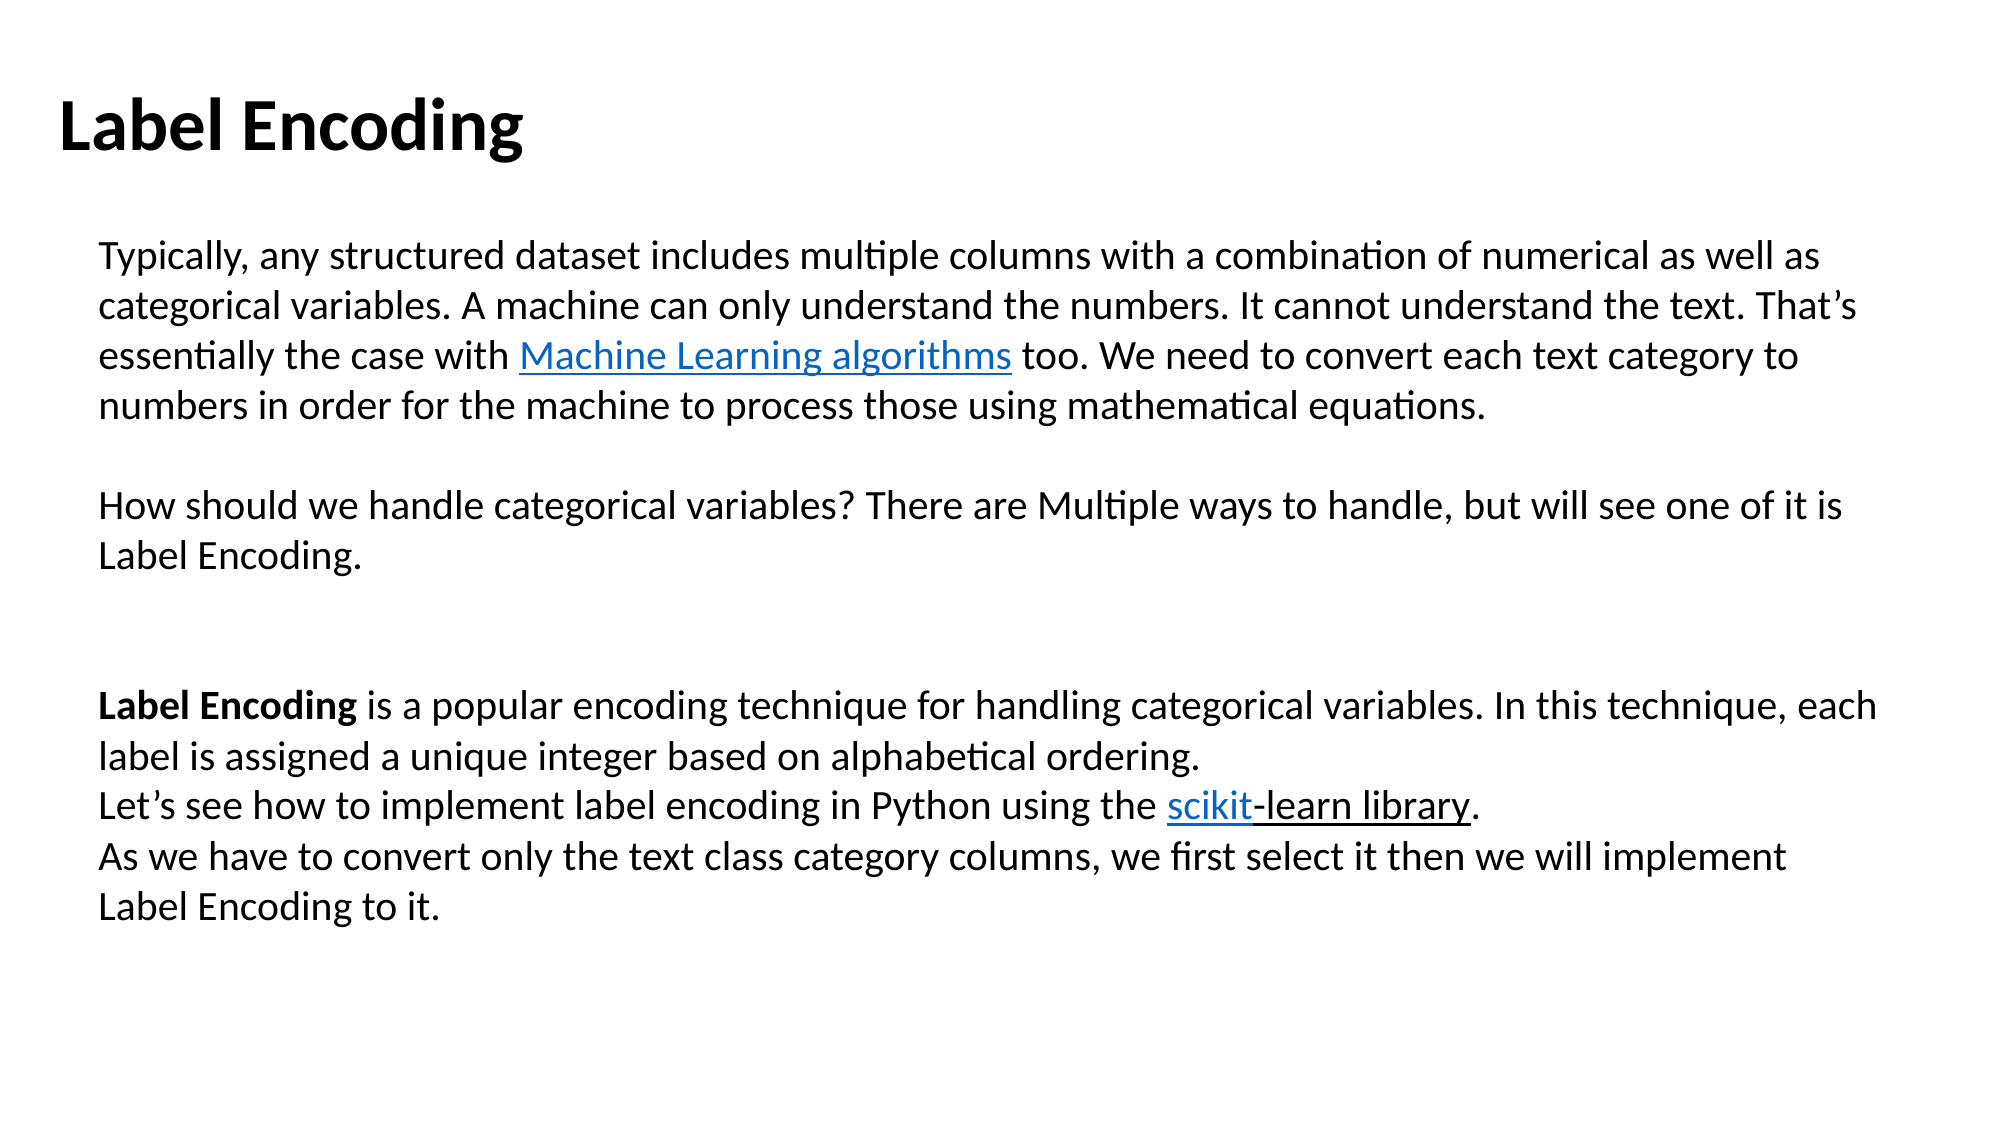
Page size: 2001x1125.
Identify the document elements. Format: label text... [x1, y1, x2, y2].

text_box Typically, any structured dataset includes multiple columns with a combination of numerical as well as categorical variables. A machine can only understand the numbers. It cannot understand the text. That’s essentially the case with Machine Learning algorithms too. We need to convert each text category to numbers in order for the machine to process those using mathematical equations. How should we handle categorical variables? There are Multiple ways to handle, but will see one of it is Label Encoding. Label Encoding is a popular encoding technique for handling categorical variables. In this technique, each label is assigned a unique integer based on alphabetical ordering. Let’s see how to implement label encoding in Python using the scikit-learn library. As we have to convert only the text class category columns, we first select it then we will implement Label Encoding to it. [83, 220, 1897, 996]
text_box Label Encoding [45, 68, 1942, 219]
